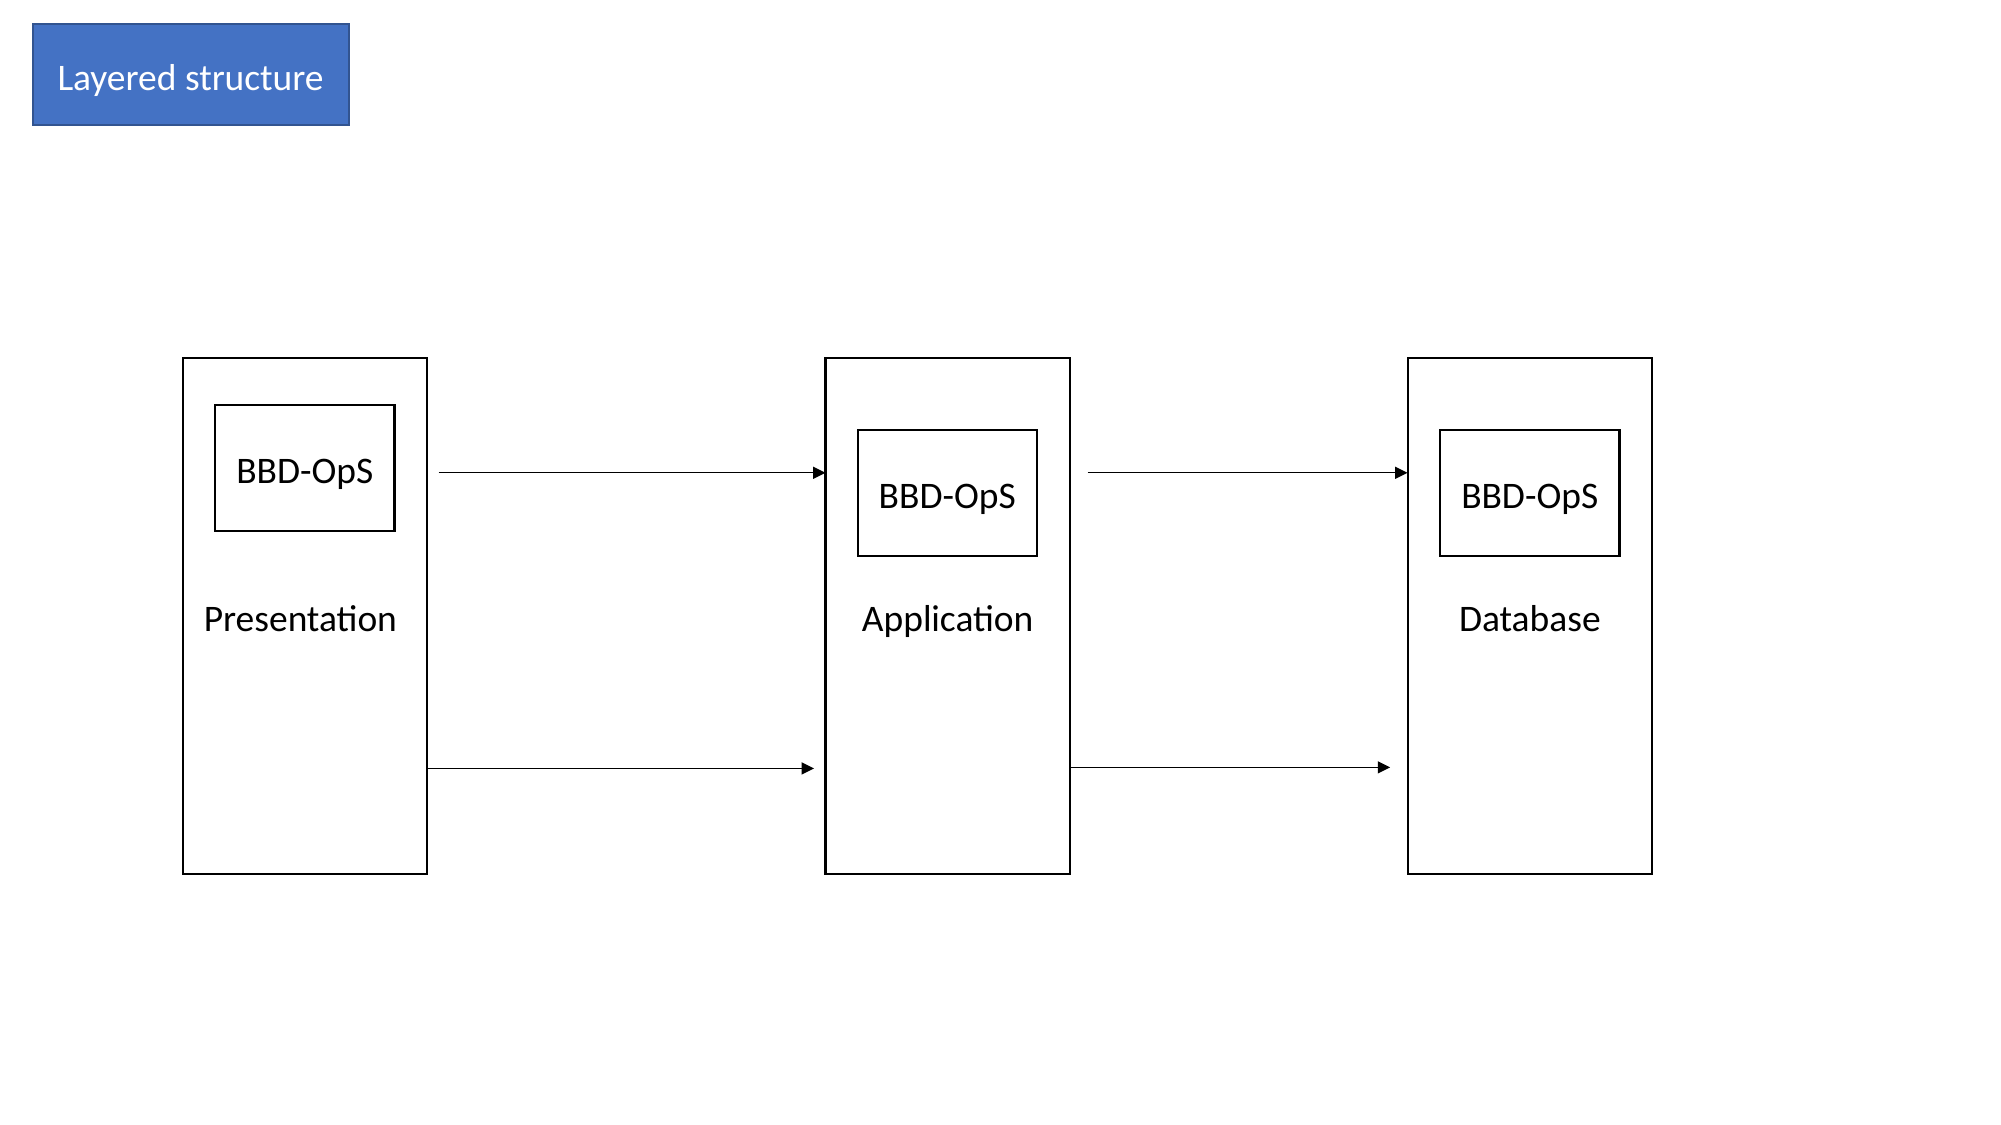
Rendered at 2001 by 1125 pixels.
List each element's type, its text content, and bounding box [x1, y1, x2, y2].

text_box BBD-OpS [857, 429, 1038, 557]
text_box BBD-OpS [1439, 429, 1621, 557]
text_box Layered structure [32, 23, 350, 126]
text_box BBD-OpS [214, 404, 396, 532]
text_box Database [1407, 357, 1653, 875]
text_box Application [824, 357, 1071, 875]
text_box Presentation [182, 357, 428, 875]
